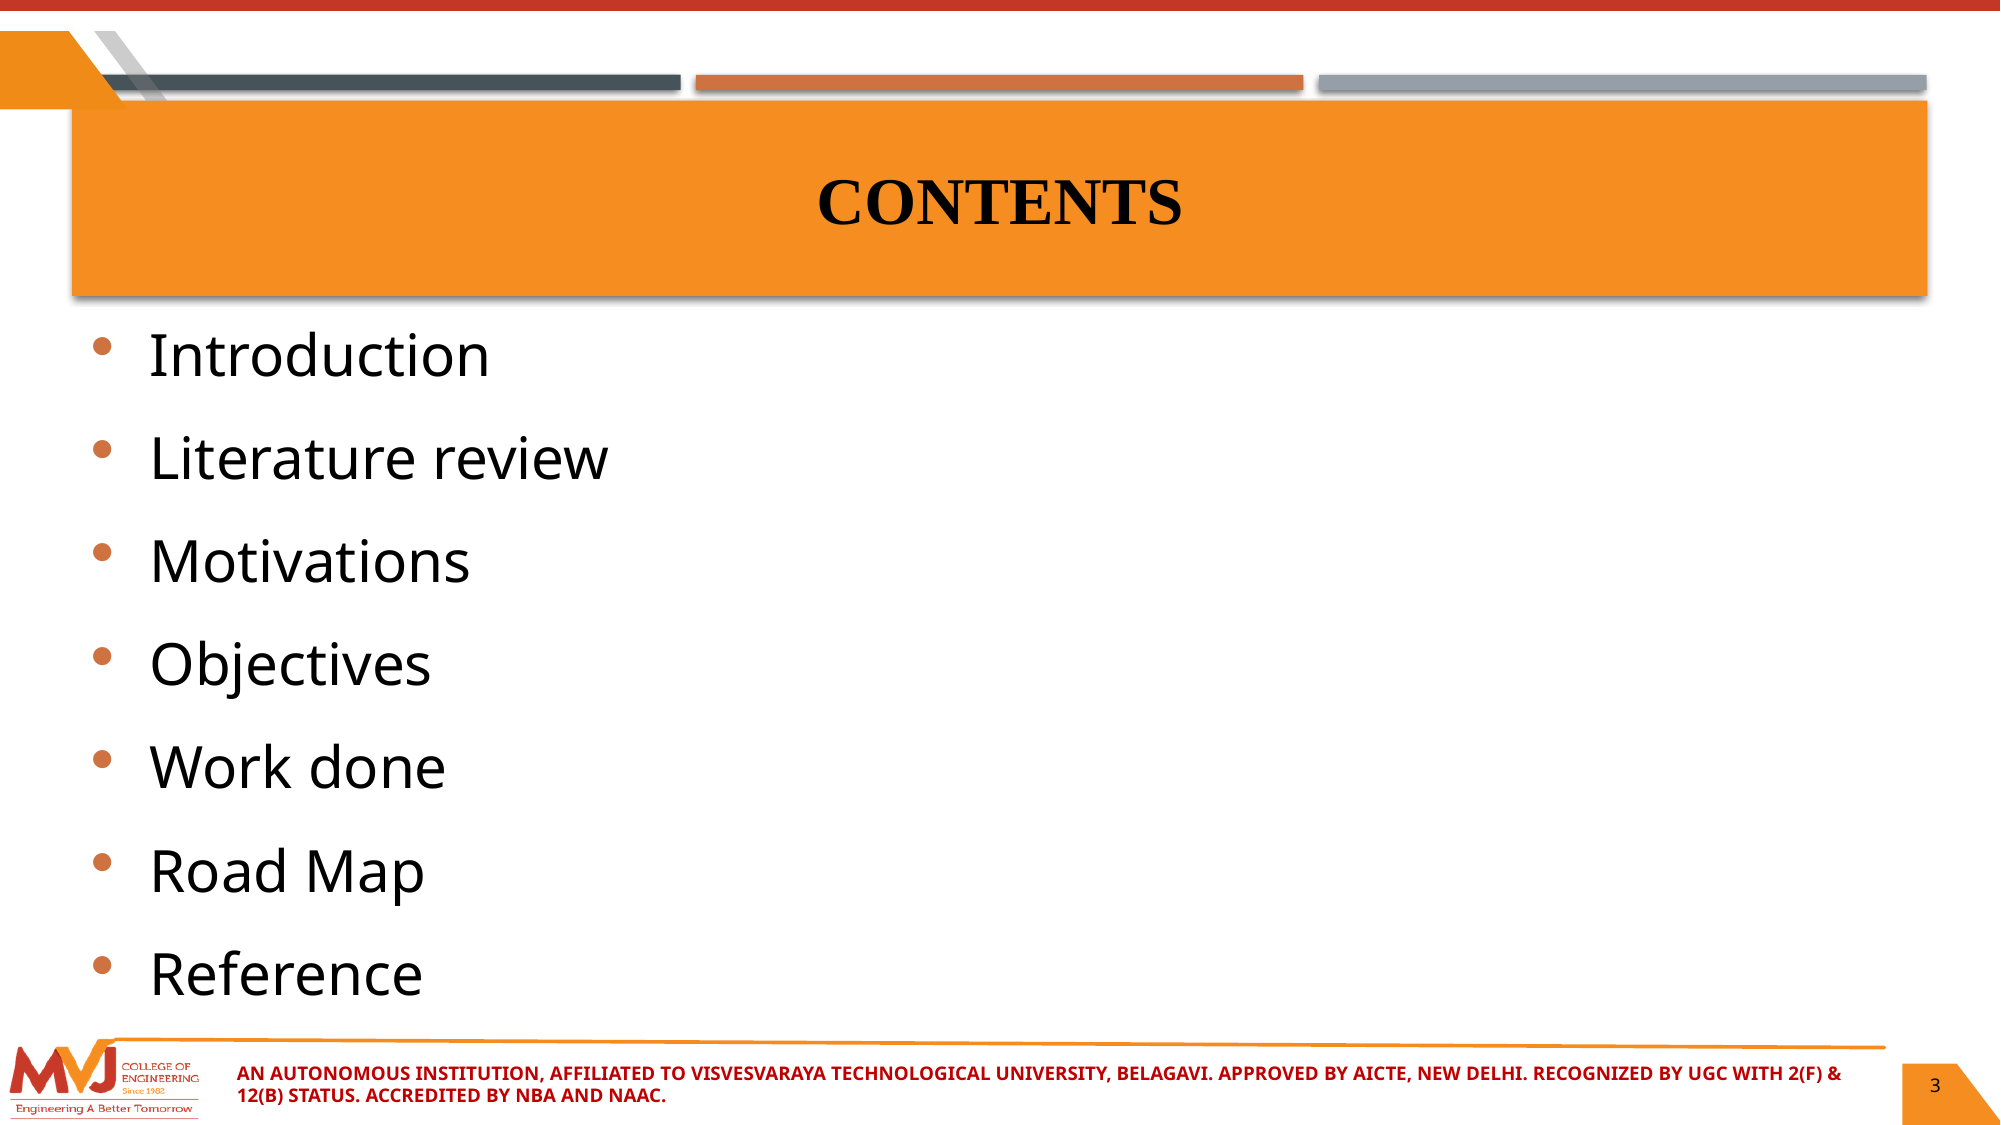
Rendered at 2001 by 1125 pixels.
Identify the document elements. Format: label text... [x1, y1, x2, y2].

title Contents [95, 115, 1905, 282]
text_box Introduction Literature review Motivations Objectives Work done Road Map Reference [78, 305, 1922, 1015]
picture [0, 1023, 206, 1124]
slide_number 3 [1882, 1060, 1956, 1114]
footer An Autonomous Institution, Affiliated to Visvesvaraya Technological University, Belagavi. Approved By AICTE, New Delhi. Recognized by UGC with 2(f) & 12(B) status. Accredited by NBA and NAAC. [221, 1053, 1883, 1115]
